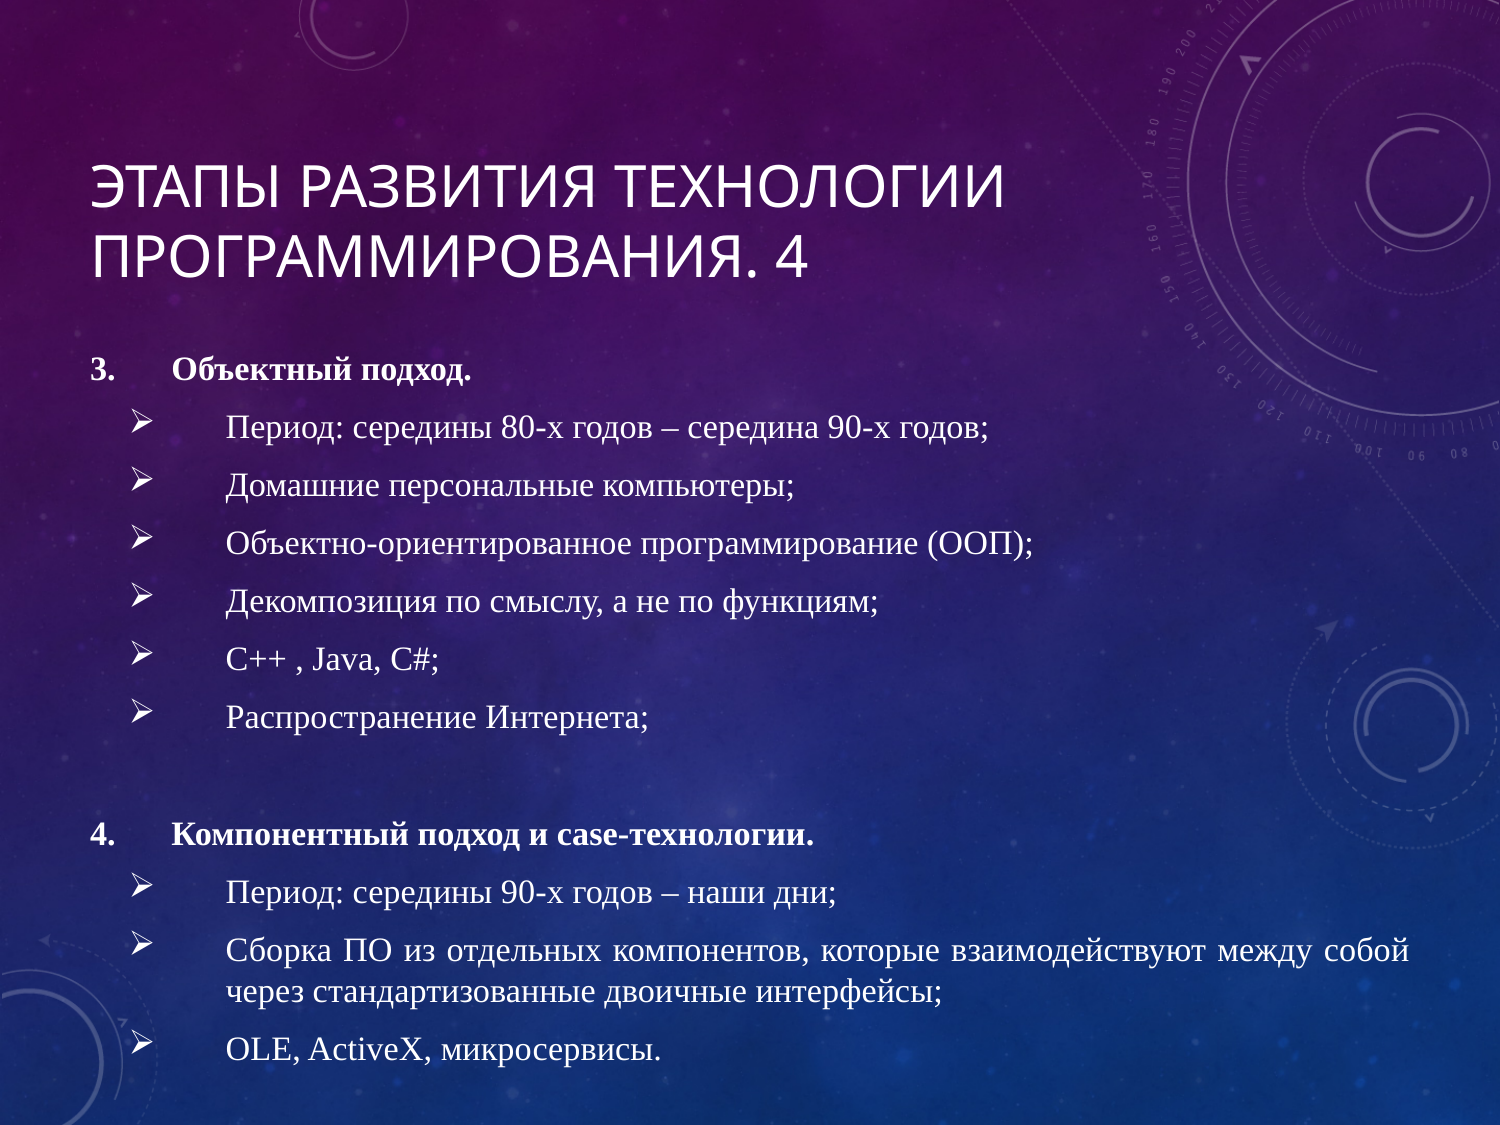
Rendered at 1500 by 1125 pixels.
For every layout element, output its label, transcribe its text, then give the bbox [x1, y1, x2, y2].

picture [0, 0, 1500, 1125]
title Этапы развития технологии программирования. 4 [75, 99, 1350, 338]
list Объектный подход. Период: середины 80-х годов – середина 90-х годов; Домашние персональные компьютеры; Объектно-ориентированное программирование (ООП); Декомпозиция по смыслу, а не по функциям; C++ , Java, C#; Распространение Интернета; Компонентный подход и case-технологии. Период: середины 90-х годов – наши дни; Сборка ПО из отдельных компонентов, которые взаимодействуют между собой через стандартизованные двоичные интерфейсы; OLE, ActiveX, микросервисы. [75, 338, 1425, 1082]
